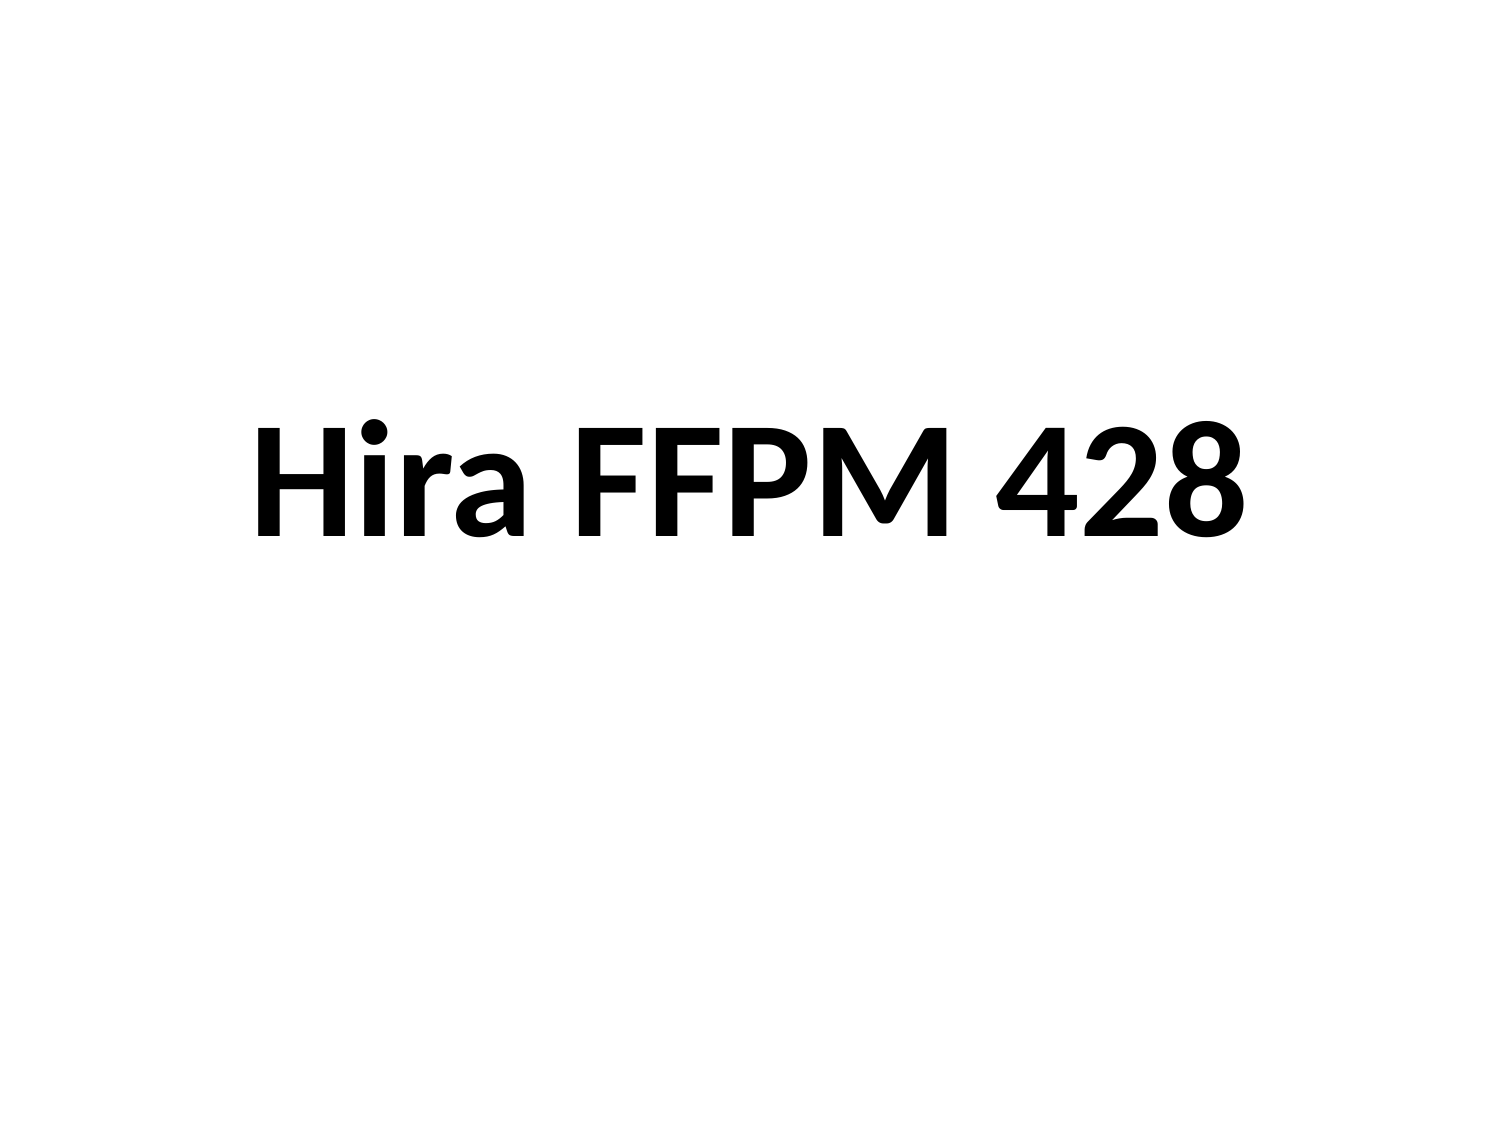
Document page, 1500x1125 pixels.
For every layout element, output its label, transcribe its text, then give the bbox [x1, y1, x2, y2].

title Hira FFPM 428 [112, 349, 1388, 591]
